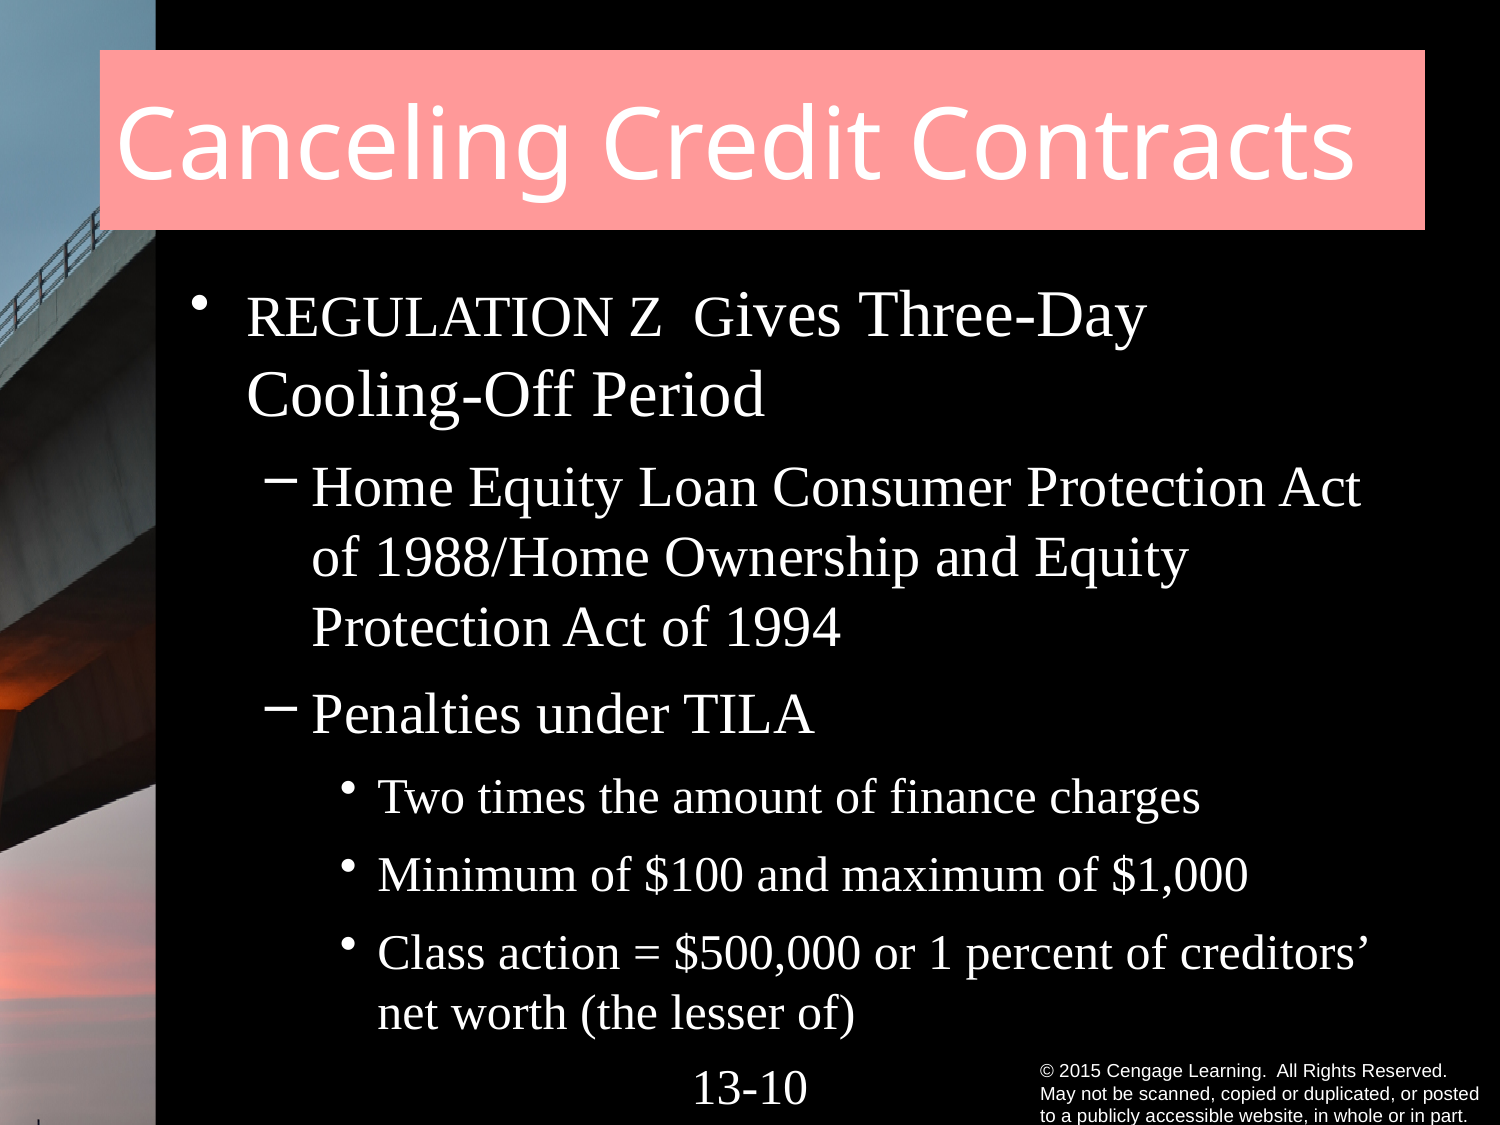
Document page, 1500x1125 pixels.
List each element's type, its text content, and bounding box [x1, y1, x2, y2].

title Canceling Credit Contracts [99, 49, 1426, 231]
slide_number 13-9 [574, 1046, 926, 1125]
picture [0, 0, 155, 1125]
list REGULATION Z Gives Three-Day Cooling-Off Period Home Equity Loan Consumer Protection Act of 1988/Home Ownership and Equity Protection Act of 1994 Penalties under TILA Two times the amount of finance charges Minimum of $100 and maximum of $1,000 Class action = $500,000 or 1 percent of creditors’ net worth (the lesser of) [174, 262, 1413, 1000]
